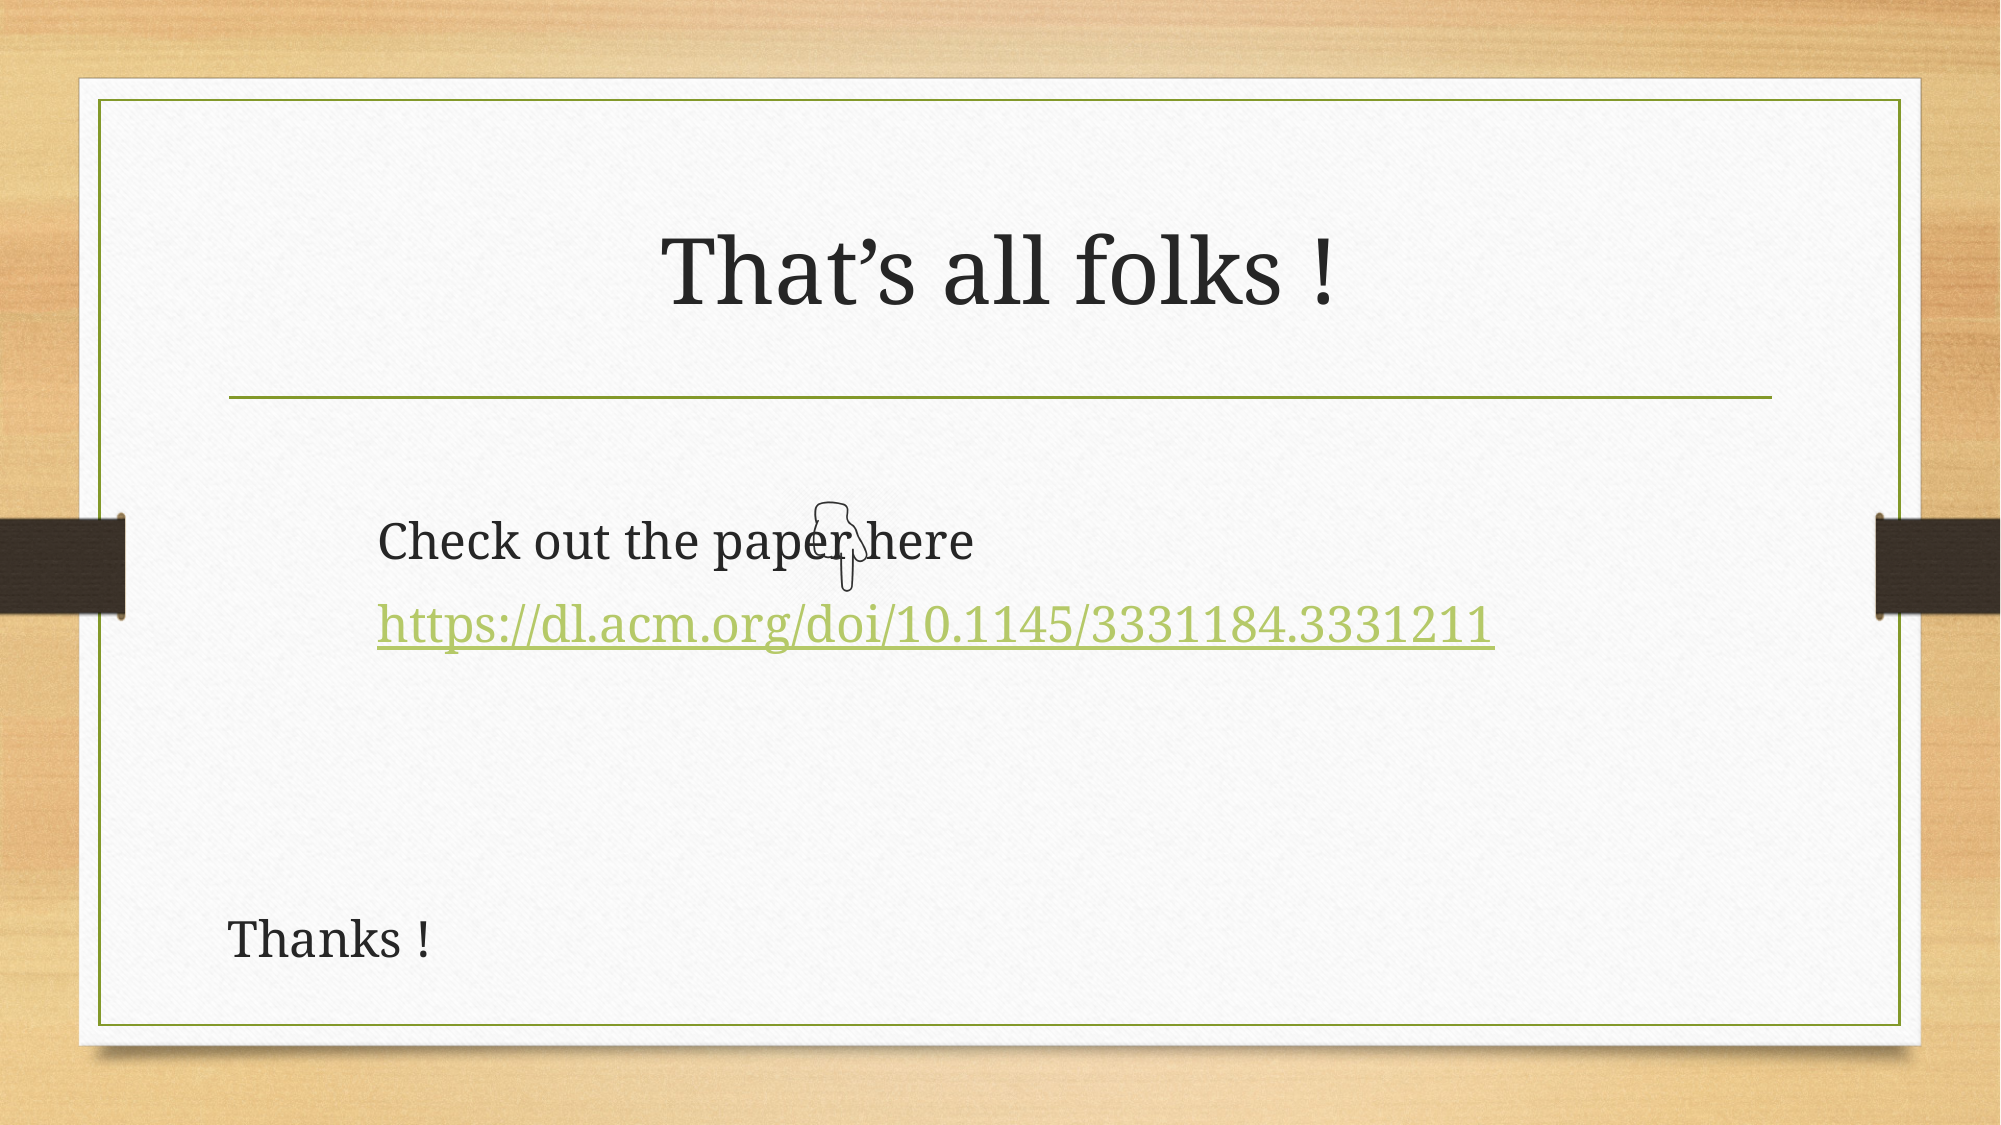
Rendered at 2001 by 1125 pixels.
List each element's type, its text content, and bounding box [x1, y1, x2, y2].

list Check out the paper here https://dl.acm.org/doi/10.1145/3331184.3331211 Thanks ! [212, 419, 1788, 964]
title That’s all folks ! [212, 161, 1788, 375]
picture [0, 0, 2001, 1125]
